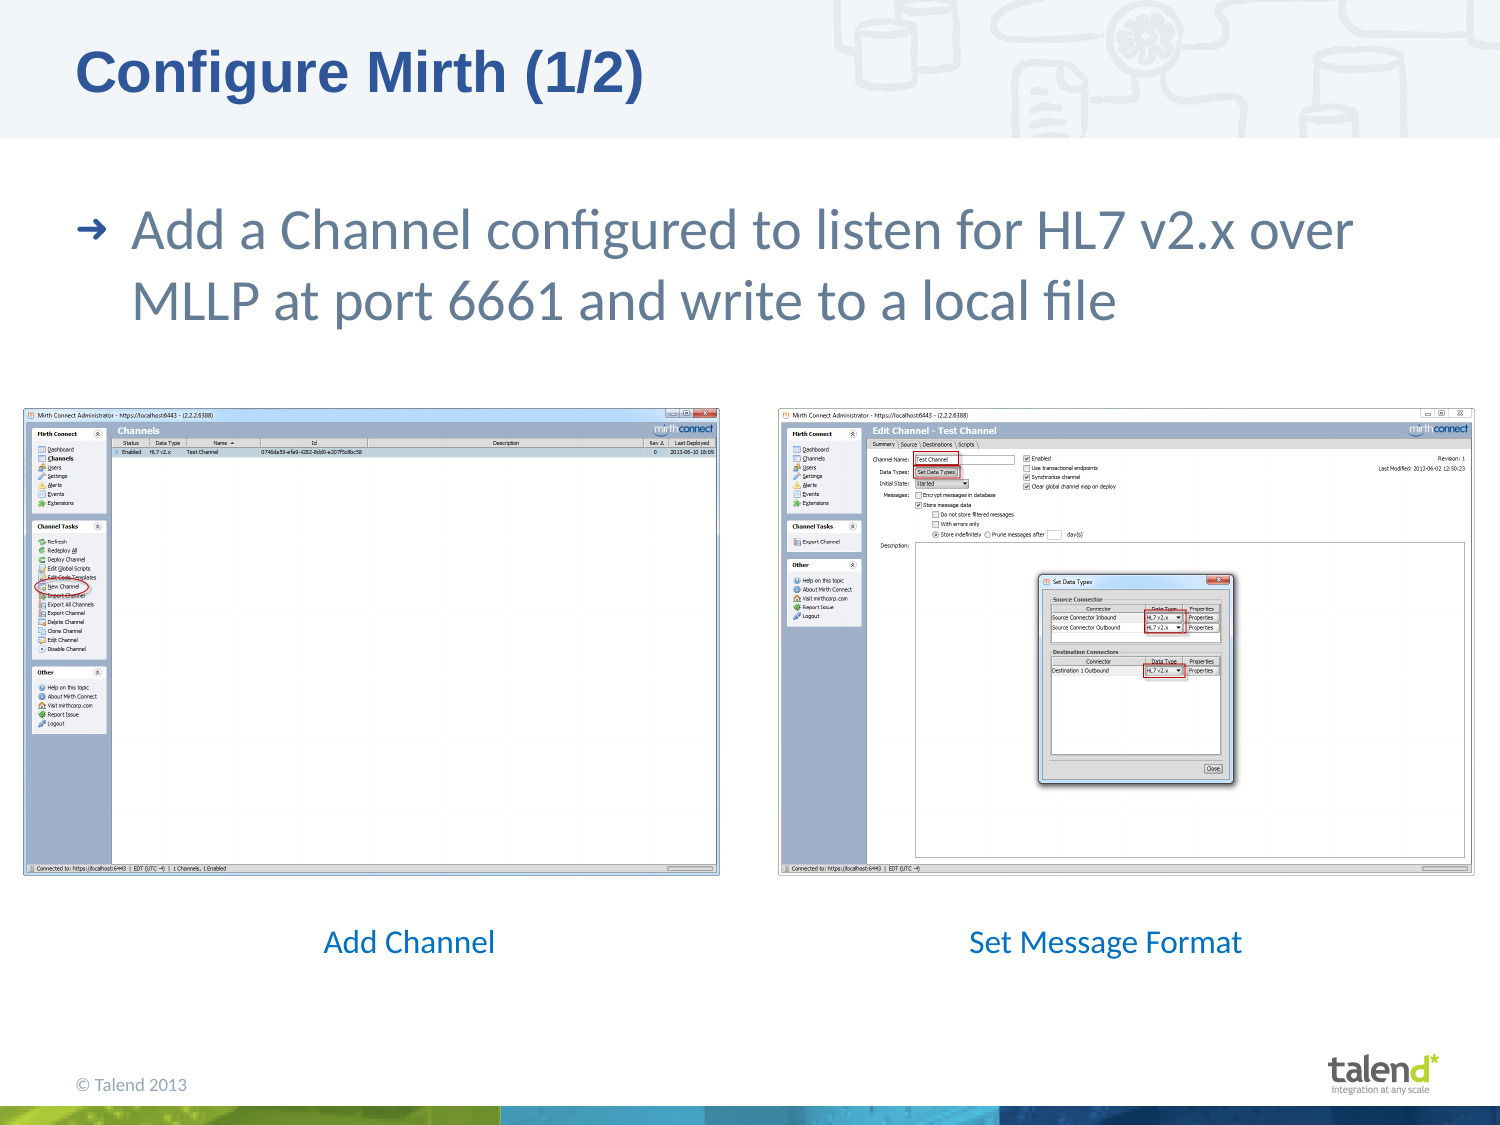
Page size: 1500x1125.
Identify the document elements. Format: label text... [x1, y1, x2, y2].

title Configure Mirth (1/2) [75, 0, 1425, 139]
list Add a Channel configured to listen for HL7 v2.x over MLLP at port 6661 and write to a local file [75, 191, 1425, 409]
text_box Set Message Format [916, 912, 1296, 969]
footer © Talend 2013 [75, 1034, 264, 1095]
text_box Add Channel [259, 912, 560, 969]
picture [0, 0, 1500, 1125]
